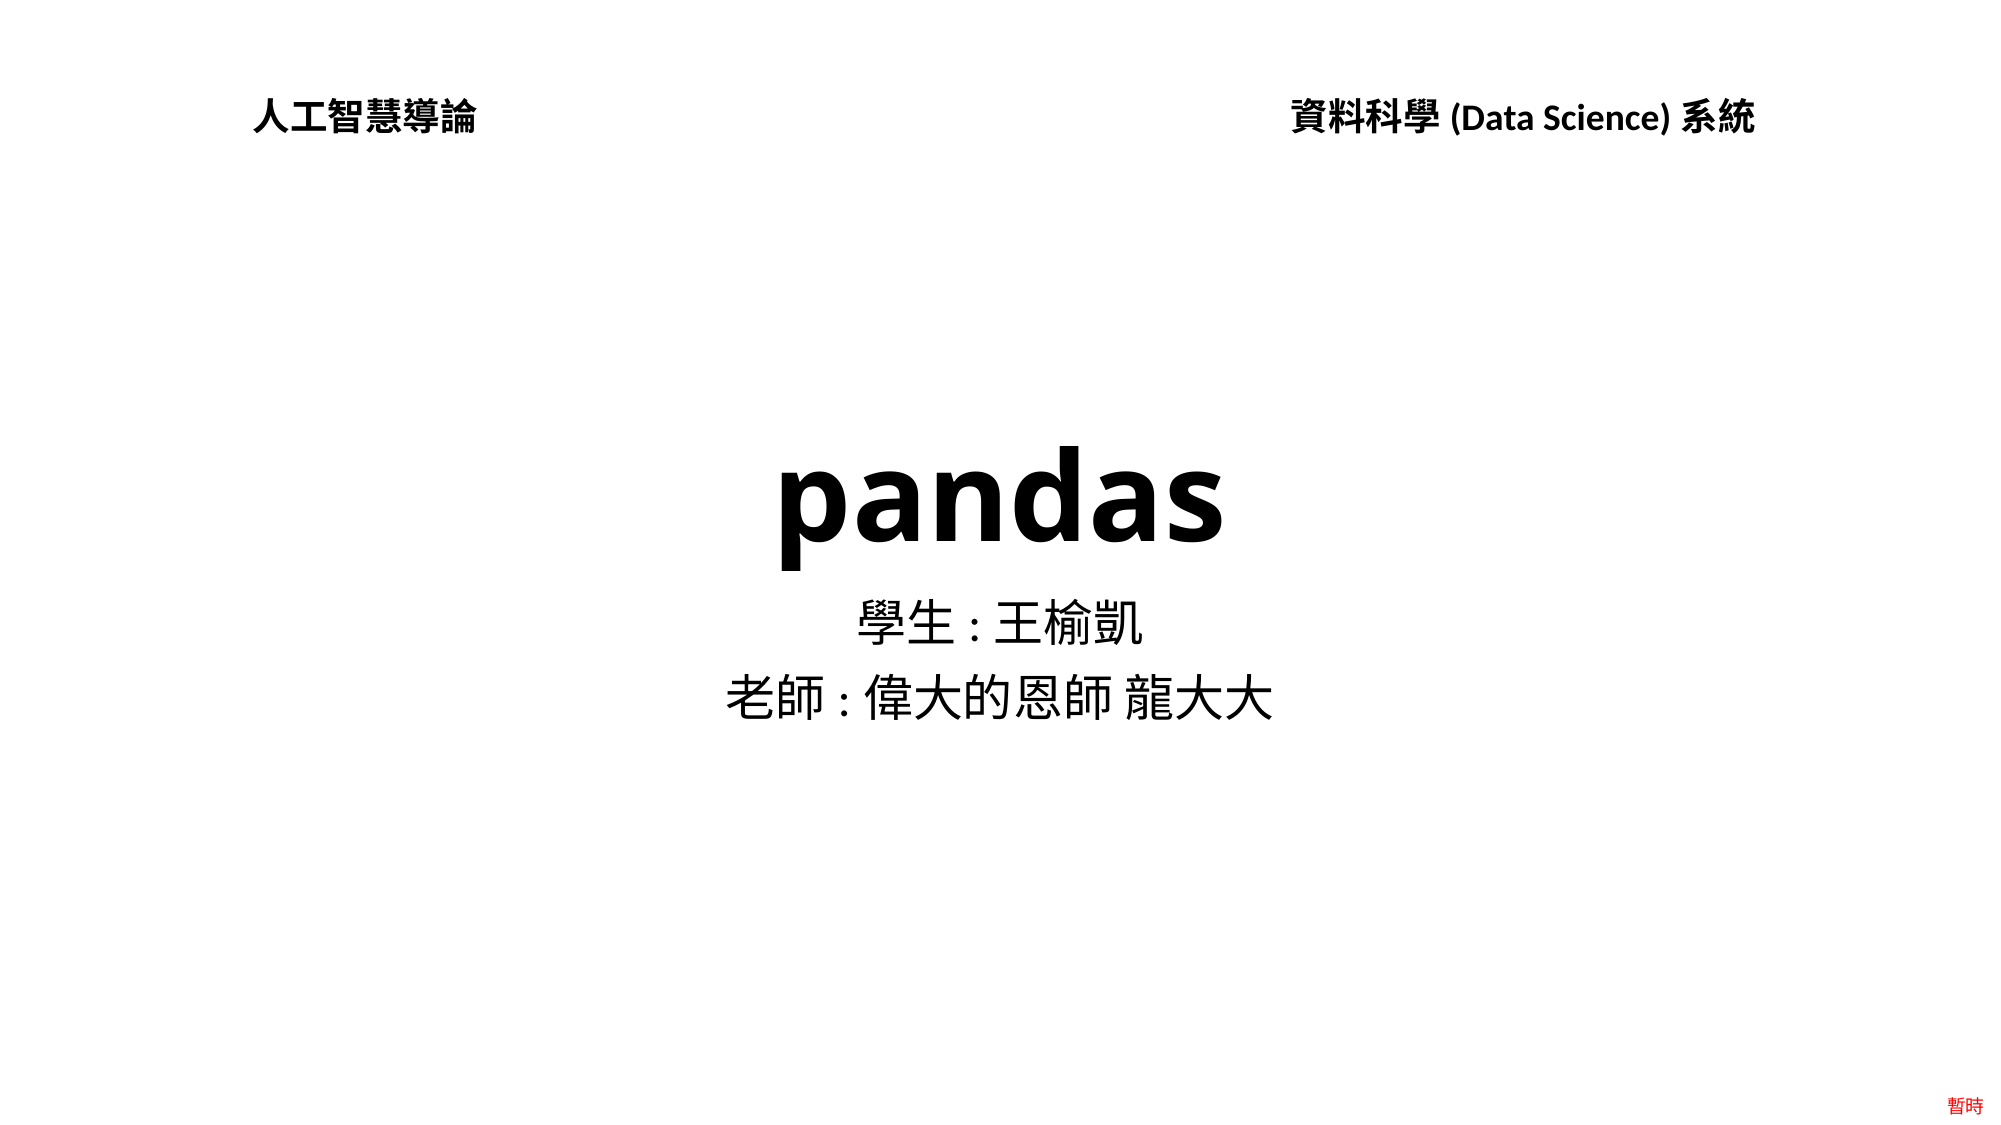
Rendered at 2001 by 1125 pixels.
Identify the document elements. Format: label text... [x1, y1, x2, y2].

text_box 資料科學(Data Science)系統 [1276, 85, 1771, 146]
title pandas [249, 184, 1750, 576]
subtitle 學生:王榆凱 老師:偉大的恩師 龍大大 [249, 590, 1750, 863]
text_box 暫時 [1932, 1087, 2000, 1125]
text_box 人工智慧導論 [237, 85, 493, 146]
